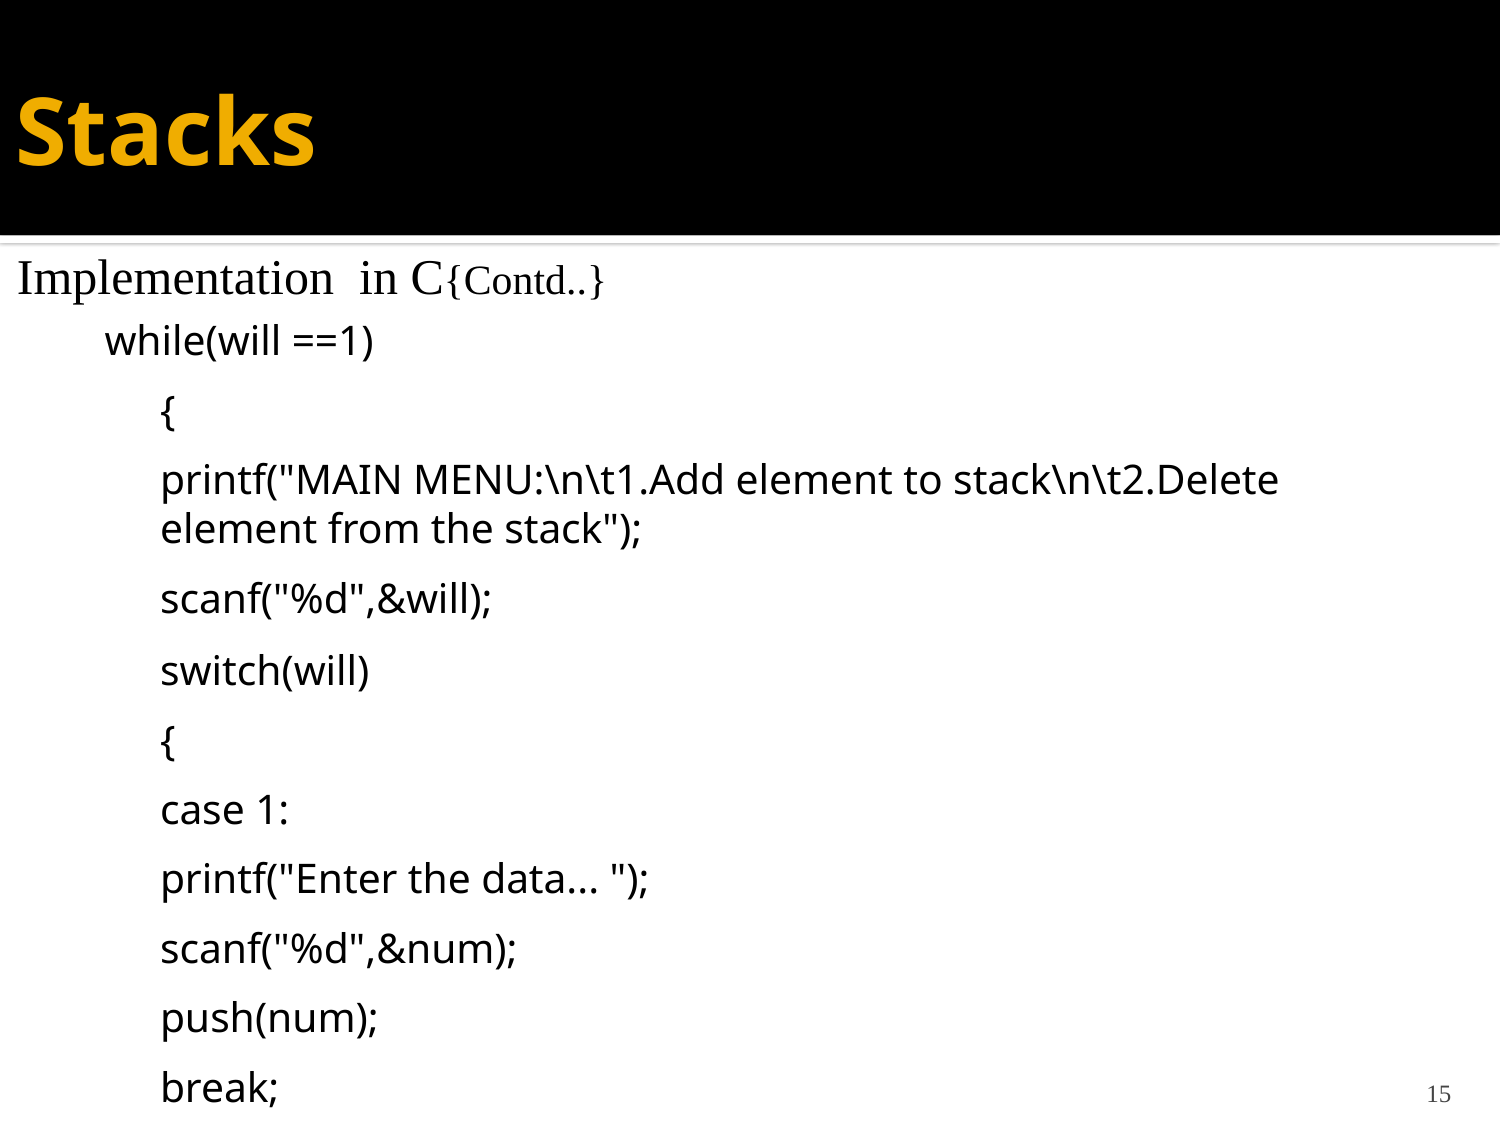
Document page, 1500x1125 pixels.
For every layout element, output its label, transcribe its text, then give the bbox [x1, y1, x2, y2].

title Stacks [0, 25, 1500, 231]
list while(will ==1) { printf("MAIN MENU:\n\t1.Add element to stack\n\t2.Delete element from the stack"); scanf("%d",&will); switch(will) { case 1: printf("Enter the data... "); scanf("%d",&num); push(num); break; [75, 299, 1425, 1125]
slide_number 15 [1345, 1062, 1467, 1108]
text_box Implementation in C{Contd..} [2, 237, 623, 313]
